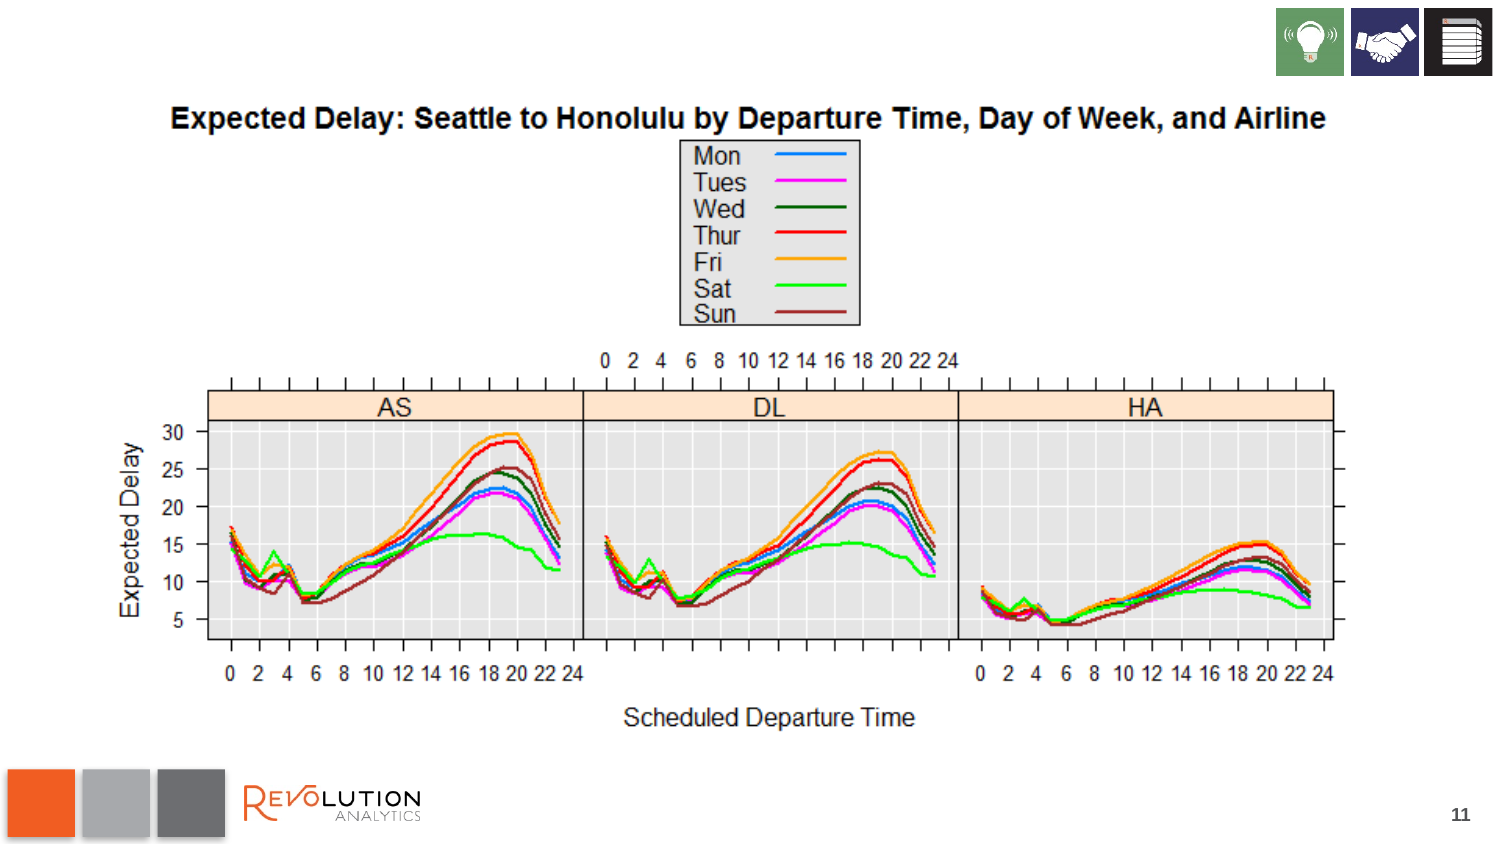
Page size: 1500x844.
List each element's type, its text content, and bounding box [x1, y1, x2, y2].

picture [1424, 8, 1493, 76]
picture [244, 785, 420, 821]
picture [1351, 8, 1419, 76]
picture [105, 93, 1394, 751]
picture [1276, 8, 1344, 76]
slide_number 11 [1136, 791, 1487, 837]
